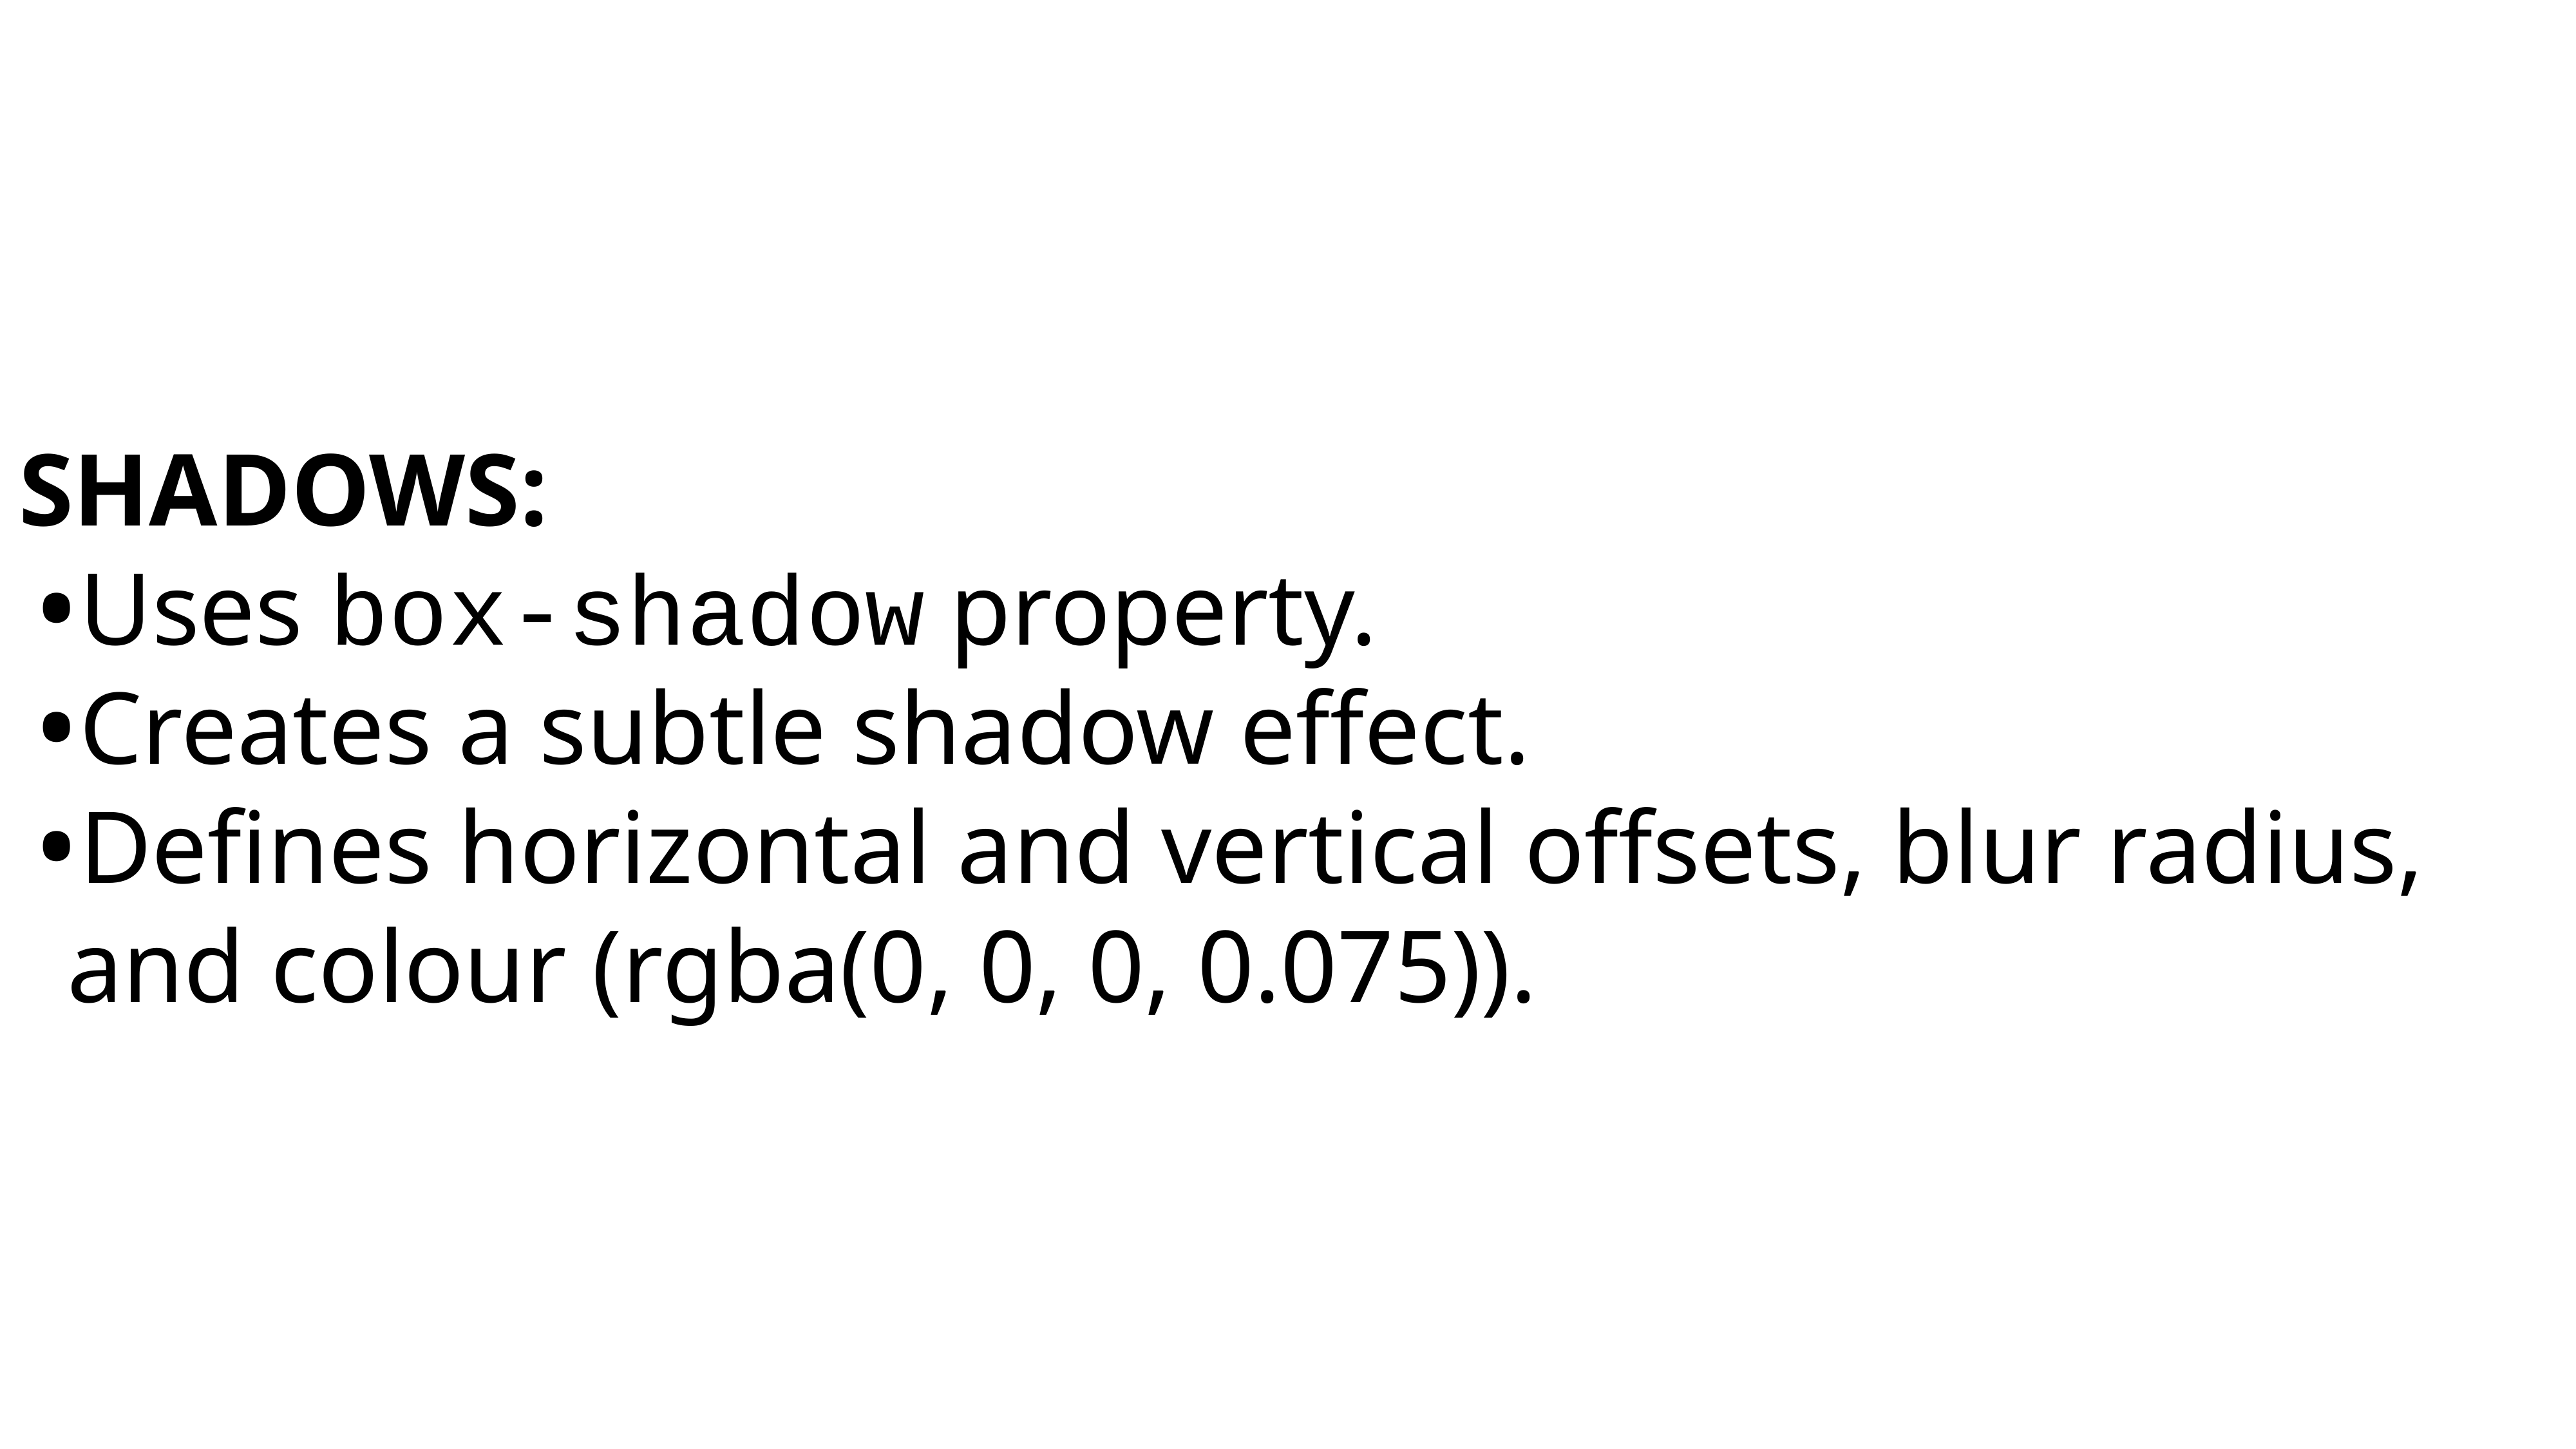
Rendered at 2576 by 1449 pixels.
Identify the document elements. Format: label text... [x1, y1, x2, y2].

text_box SHADOWS: Uses box-shadow property. Creates a subtle shadow effect. Defines horizontal and vertical offsets, blur radius, and colour (rgba(0, 0, 0, 0.075)). [13, 421, 2562, 1028]
